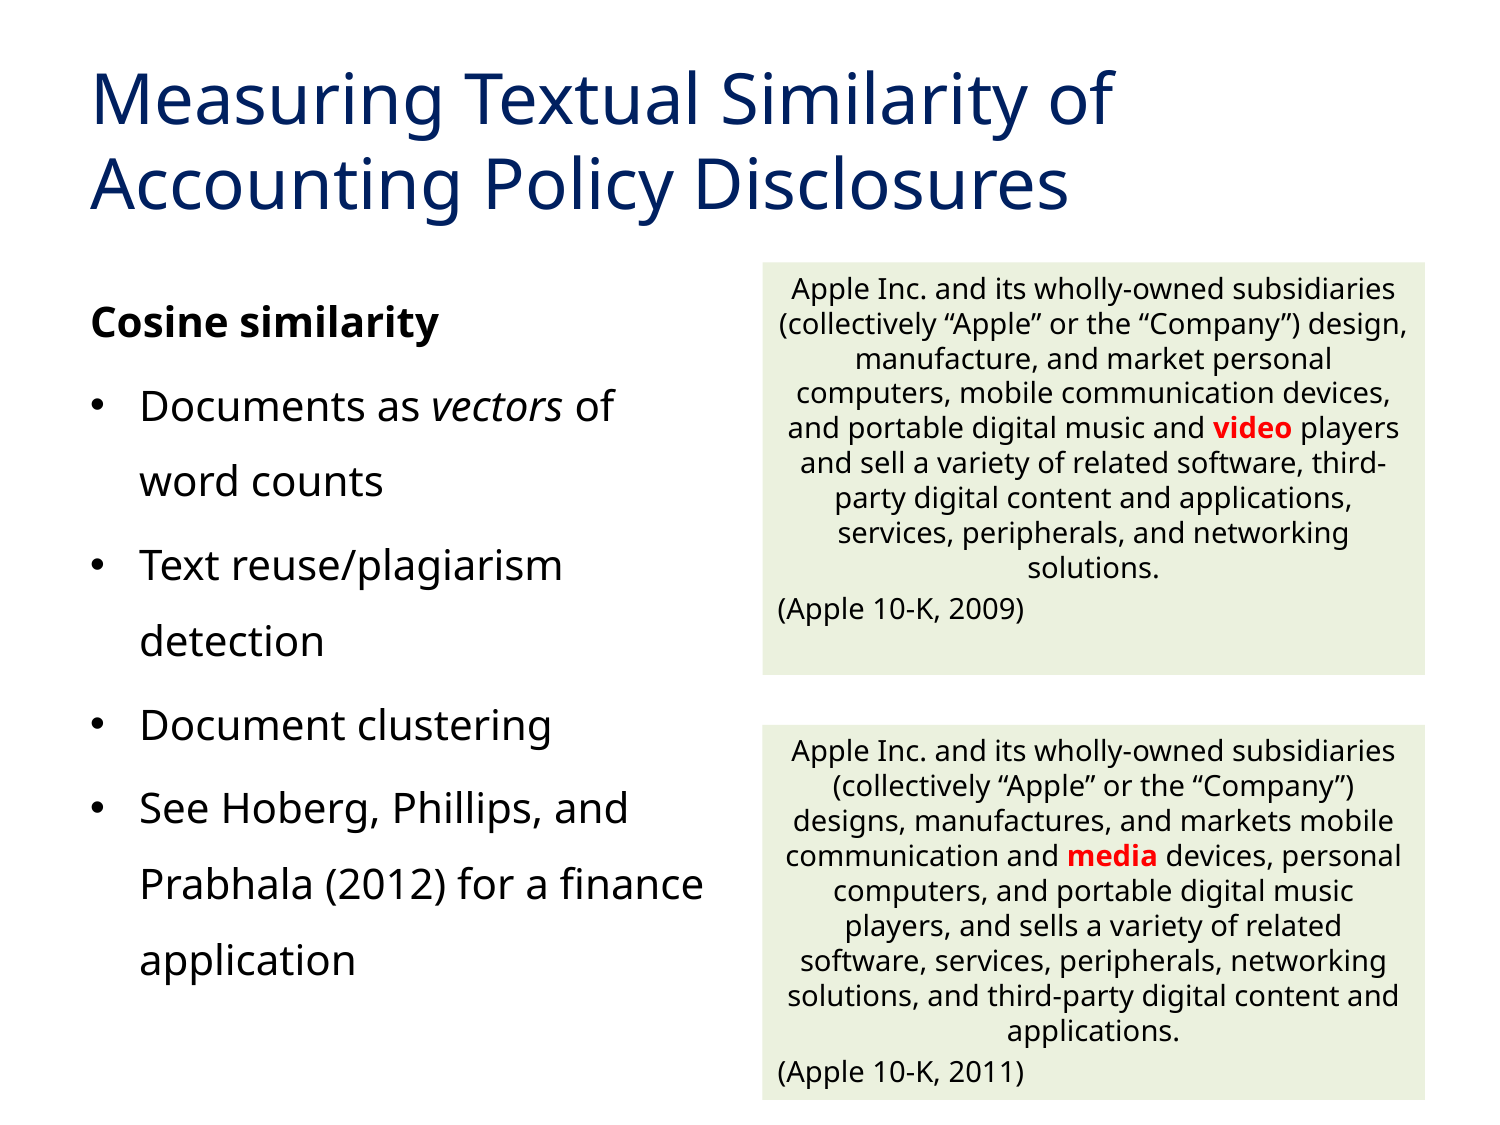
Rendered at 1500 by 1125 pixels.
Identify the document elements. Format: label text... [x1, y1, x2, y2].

list Cosine similarity Documents as vectors of word counts Text reuse/plagiarism detection Document clustering See Hoberg, Phillips, and Prabhala (2012) for a finance application [75, 262, 738, 1005]
text_box Apple Inc. and its wholly-owned subsidiaries (collectively “Apple” or the “Company”) designs, manufactures, and markets mobile communication and media devices, personal computers, and portable digital music players, and sells a variety of related software, services, peripherals, networking solutions, and third-party digital content and applications. (Apple 10-K, 2011) [762, 724, 1425, 1100]
title Measuring Textual Similarity of Accounting Policy Disclosures [75, 45, 1425, 233]
list Apple Inc. and its wholly-owned subsidiaries (collectively “Apple” or the “Company”) design, manufacture, and market personal computers, mobile communication devices, and portable digital music and video players and sell a variety of related software, third-party digital content and applications, services, peripherals, and networking solutions. (Apple 10-K, 2009) [762, 262, 1425, 675]
